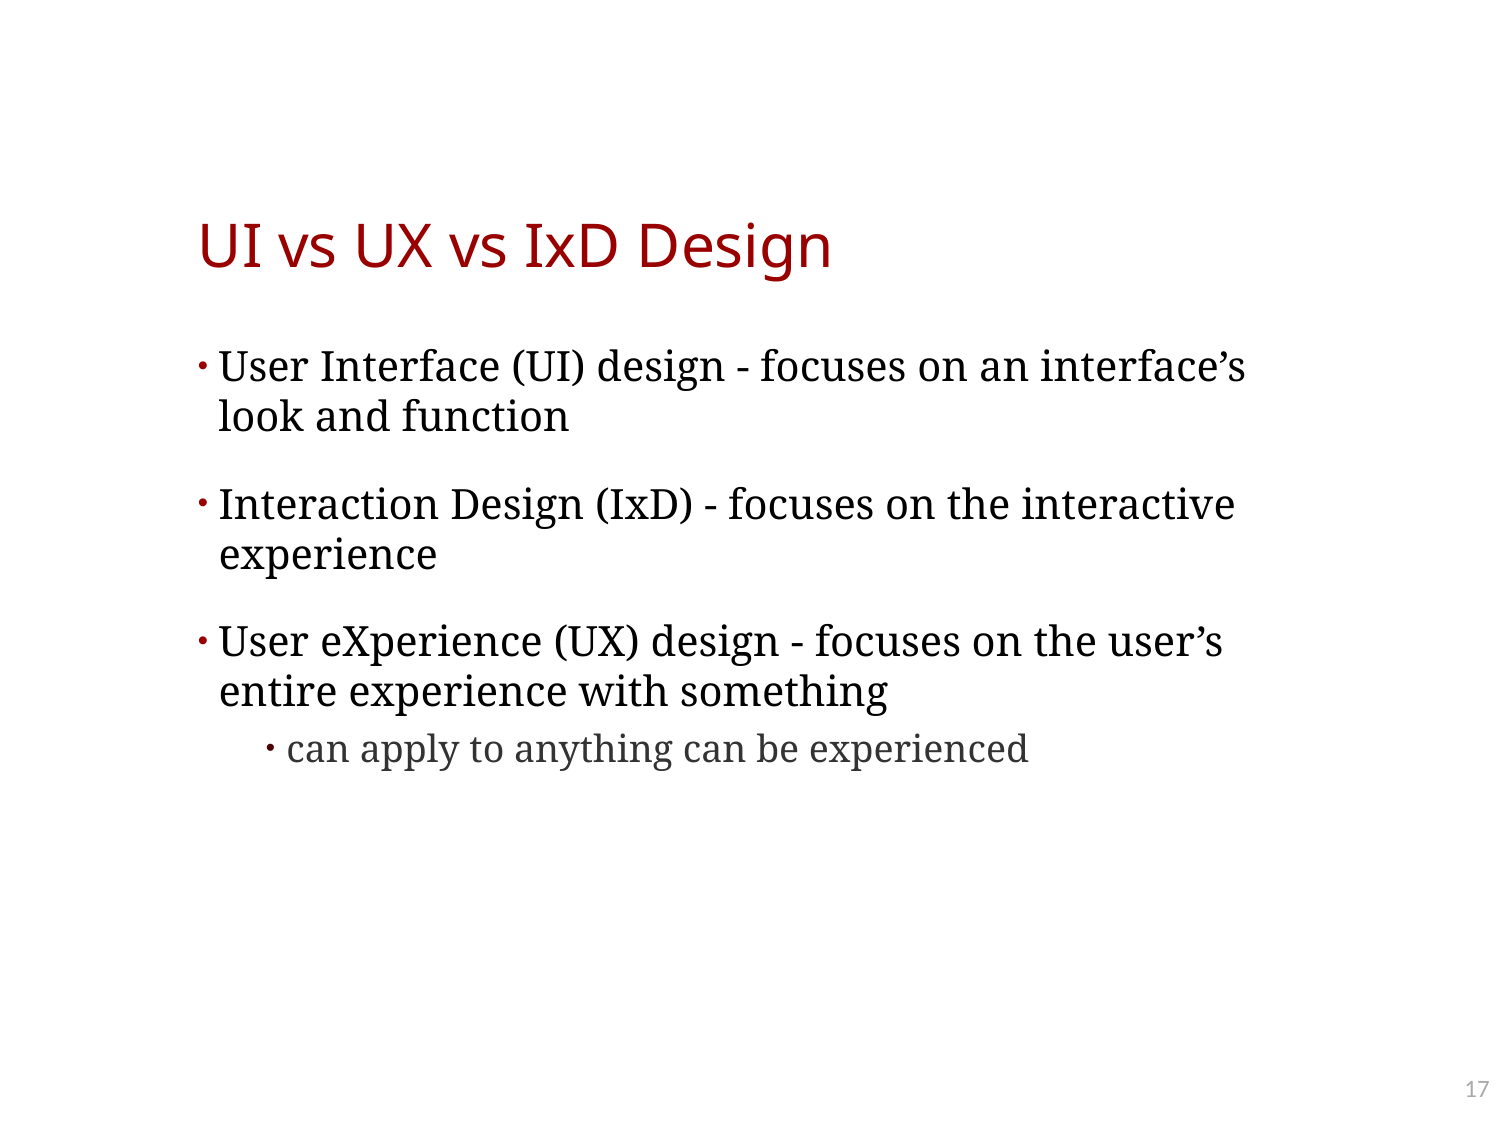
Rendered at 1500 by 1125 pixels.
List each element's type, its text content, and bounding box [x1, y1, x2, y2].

title UI vs UX vs IxD Design [190, 203, 1310, 337]
slide_number 17 [1349, 1050, 1498, 1125]
list User Interface (UI) design - focuses on an interface’s look and function Interaction Design (IxD) - focuses on the interactive experience User eXperience (UX) design - focuses on the user’s entire experience with something can apply to anything can be experienced [190, 337, 1310, 1125]
